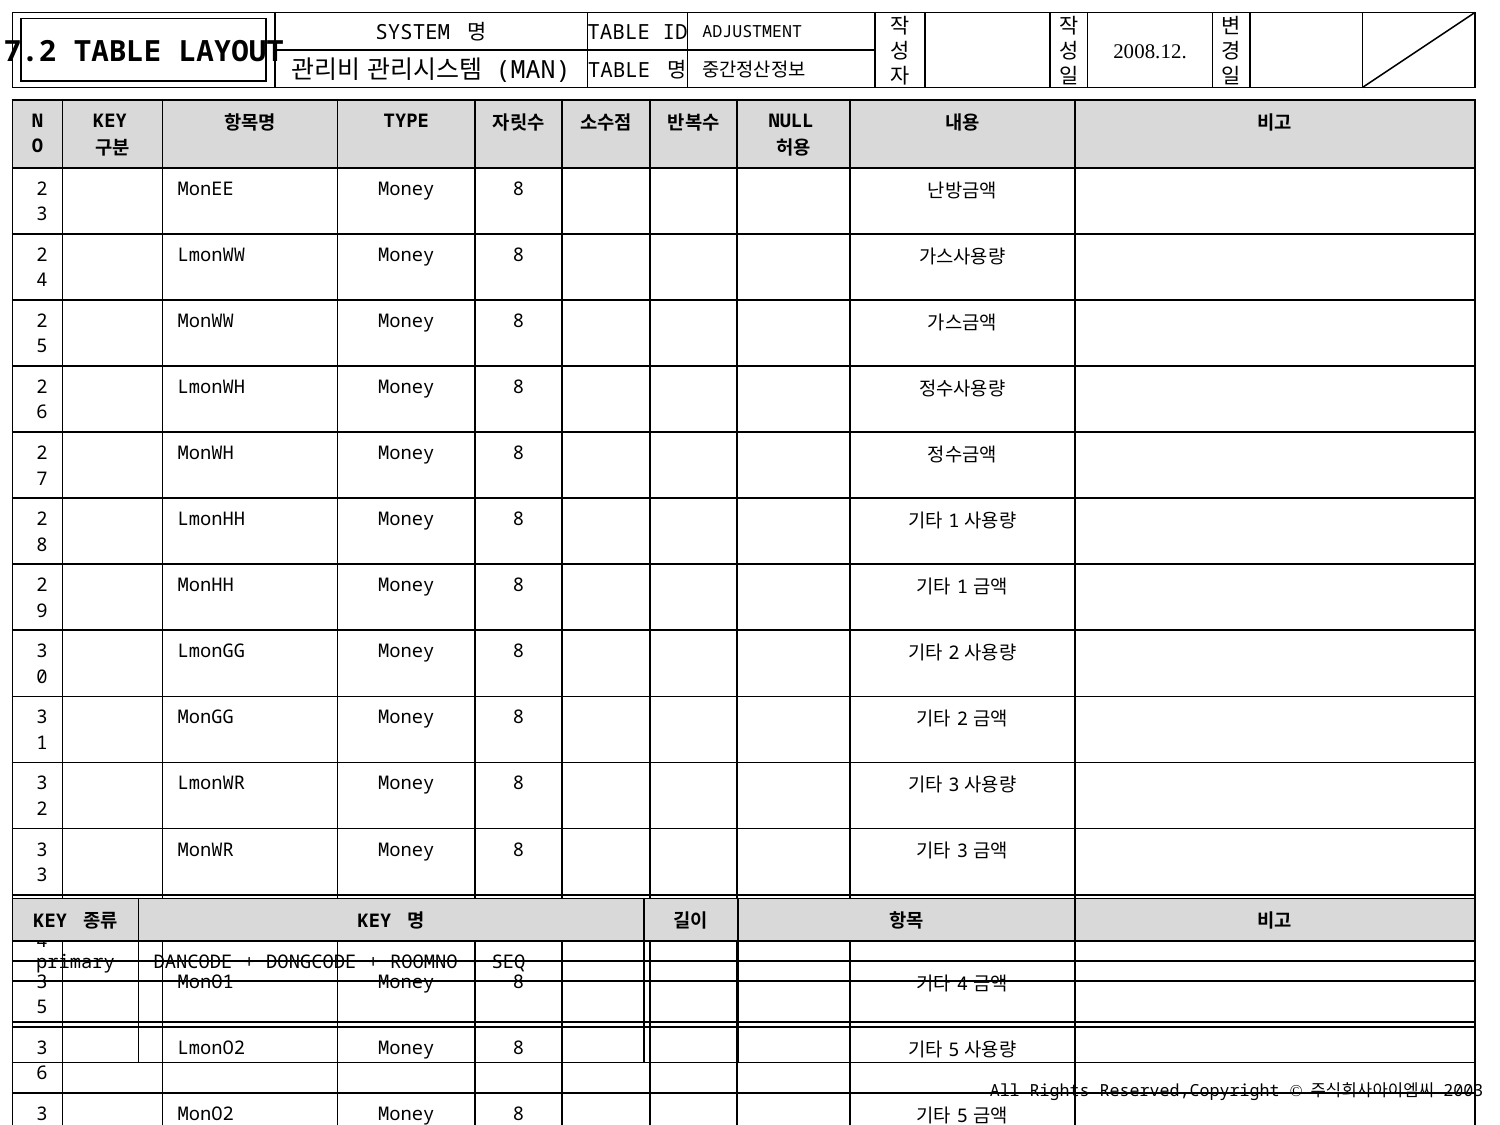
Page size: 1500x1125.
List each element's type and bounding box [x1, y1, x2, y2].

table_cell [13, 982, 138, 1021]
table_cell [13, 631, 62, 696]
table_cell [738, 235, 849, 299]
table_cell [13, 1094, 62, 1125]
table_cell [1076, 763, 1474, 828]
table_cell [63, 565, 162, 629]
table_cell [563, 565, 649, 629]
table_cell [338, 169, 474, 233]
table_cell [13, 367, 62, 431]
table_cell [563, 1094, 649, 1125]
table_cell [63, 367, 162, 431]
table_cell [163, 829, 337, 894]
table_cell [163, 367, 337, 431]
table_cell [338, 367, 474, 431]
table_cell [338, 565, 474, 629]
table_cell [651, 1094, 736, 1125]
table_cell [63, 829, 162, 894]
table_cell [651, 631, 736, 696]
table_cell [63, 235, 162, 299]
table_cell [163, 499, 337, 563]
table_cell [738, 631, 849, 696]
table_cell [63, 169, 162, 233]
table_cell [139, 982, 643, 1021]
table_cell [1076, 433, 1474, 497]
table_cell [851, 1063, 1074, 1092]
table_header [651, 101, 736, 167]
table_header [163, 101, 337, 167]
table_cell [139, 942, 643, 980]
table_header [63, 101, 162, 167]
table_cell [1076, 982, 1474, 1021]
table_cell [738, 499, 849, 563]
table_cell [163, 631, 337, 696]
table_cell [338, 631, 474, 696]
table_cell [476, 1094, 561, 1125]
table_cell [476, 565, 561, 629]
table_cell [651, 829, 736, 894]
table_cell [13, 829, 62, 894]
table_cell [738, 829, 849, 894]
table_cell [63, 499, 162, 563]
table_cell [338, 763, 474, 828]
table_cell [163, 763, 337, 828]
table_cell [163, 301, 337, 365]
table_cell [1076, 829, 1474, 894]
table_cell [738, 565, 849, 629]
table_cell [139, 1023, 643, 1062]
table_cell [1076, 631, 1474, 696]
table_cell [1076, 1094, 1474, 1125]
table_cell [738, 763, 849, 828]
table_cell [739, 982, 1074, 1021]
table_cell [63, 301, 162, 365]
table_cell [738, 367, 849, 431]
table_cell [476, 697, 561, 762]
table_cell [476, 829, 561, 894]
table_cell [63, 631, 162, 696]
table_cell [563, 499, 649, 563]
table_cell [563, 763, 649, 828]
table_cell [851, 697, 1074, 762]
table_cell [476, 301, 561, 365]
table_header [645, 899, 737, 940]
table_cell [1076, 942, 1474, 980]
table_header [851, 101, 1074, 167]
table_cell [476, 169, 561, 233]
table_cell [651, 367, 736, 431]
table_cell [738, 433, 849, 497]
table_cell [1076, 235, 1474, 299]
table_cell [13, 301, 62, 365]
table_cell [851, 499, 1074, 563]
table_cell [1076, 169, 1474, 233]
table_cell [476, 631, 561, 696]
table_cell [13, 565, 62, 629]
table_cell [63, 1063, 162, 1092]
table_header [338, 101, 474, 167]
table_cell [163, 433, 337, 497]
table_cell [563, 697, 649, 762]
table_cell [563, 367, 649, 431]
table_cell [651, 1063, 736, 1092]
table_cell [738, 301, 849, 365]
table_cell [338, 499, 474, 563]
table_cell [338, 433, 474, 497]
table_cell [163, 1094, 337, 1125]
table_cell [1076, 565, 1474, 629]
table_cell [851, 1094, 1074, 1125]
table_cell [338, 829, 474, 894]
table_cell [13, 499, 62, 563]
table_cell [563, 301, 649, 365]
table_cell [738, 1063, 849, 1092]
table_cell [738, 697, 849, 762]
table_cell [651, 301, 736, 365]
table_header [13, 101, 62, 167]
table_cell [651, 433, 736, 497]
table_cell [645, 982, 737, 1021]
table_cell [338, 235, 474, 299]
table_cell [13, 1023, 138, 1062]
table_cell [651, 235, 736, 299]
table_header [139, 899, 643, 940]
table_cell [651, 499, 736, 563]
table_cell [338, 697, 474, 762]
table_cell [476, 367, 561, 431]
table_cell [851, 169, 1074, 233]
table_cell [1076, 367, 1474, 431]
table_cell [851, 565, 1074, 629]
table_cell [851, 367, 1074, 431]
table_header [1076, 101, 1474, 167]
table_header [476, 101, 561, 167]
table_cell [739, 942, 1074, 980]
table_cell [739, 1023, 1074, 1062]
table_cell [563, 433, 649, 497]
table_cell [163, 1063, 337, 1092]
table_cell [476, 1063, 561, 1092]
table_cell [476, 763, 561, 828]
table_cell [851, 235, 1074, 299]
table_header [563, 101, 649, 167]
table_cell [651, 169, 736, 233]
table_cell [1076, 1023, 1474, 1062]
table_cell [1076, 301, 1474, 365]
table_cell [738, 169, 849, 233]
table_cell [645, 942, 737, 980]
table_cell [651, 697, 736, 762]
table_cell [338, 1094, 474, 1125]
table_cell [476, 235, 561, 299]
text_box [687, 12, 875, 88]
table_cell [163, 565, 337, 629]
table_cell [163, 235, 337, 299]
table_cell [738, 1094, 849, 1125]
table_header [738, 101, 849, 167]
table_cell [851, 433, 1074, 497]
table_cell [851, 301, 1074, 365]
table_header [13, 899, 138, 940]
table_cell [563, 169, 649, 233]
table_cell [63, 763, 162, 828]
table_cell [338, 301, 474, 365]
table_cell [13, 169, 62, 233]
table_cell [563, 631, 649, 696]
table_cell [563, 829, 649, 894]
table_cell [163, 169, 337, 233]
text_box [24, 12, 263, 88]
table_cell [13, 942, 138, 980]
table_header [1076, 899, 1474, 940]
table_cell [651, 565, 736, 629]
table_cell [63, 697, 162, 762]
table_cell [645, 1023, 737, 1062]
table_cell [13, 433, 62, 497]
table_cell [563, 235, 649, 299]
table_cell [1076, 499, 1474, 563]
table_cell [338, 1063, 474, 1092]
table_cell [851, 631, 1074, 696]
table_cell [851, 829, 1074, 894]
table_cell [63, 1094, 162, 1125]
table_cell [851, 763, 1074, 828]
table_cell [476, 433, 561, 497]
table_cell [13, 235, 62, 299]
table_cell [13, 763, 62, 828]
table_cell [651, 763, 736, 828]
table_cell [476, 499, 561, 563]
table_cell [163, 697, 337, 762]
table_cell [13, 1063, 62, 1092]
table_cell [1076, 697, 1474, 762]
table_cell [63, 433, 162, 497]
table_cell [1076, 1063, 1474, 1092]
table_cell [563, 1063, 649, 1092]
table_cell [13, 697, 62, 762]
table_header [739, 899, 1074, 940]
